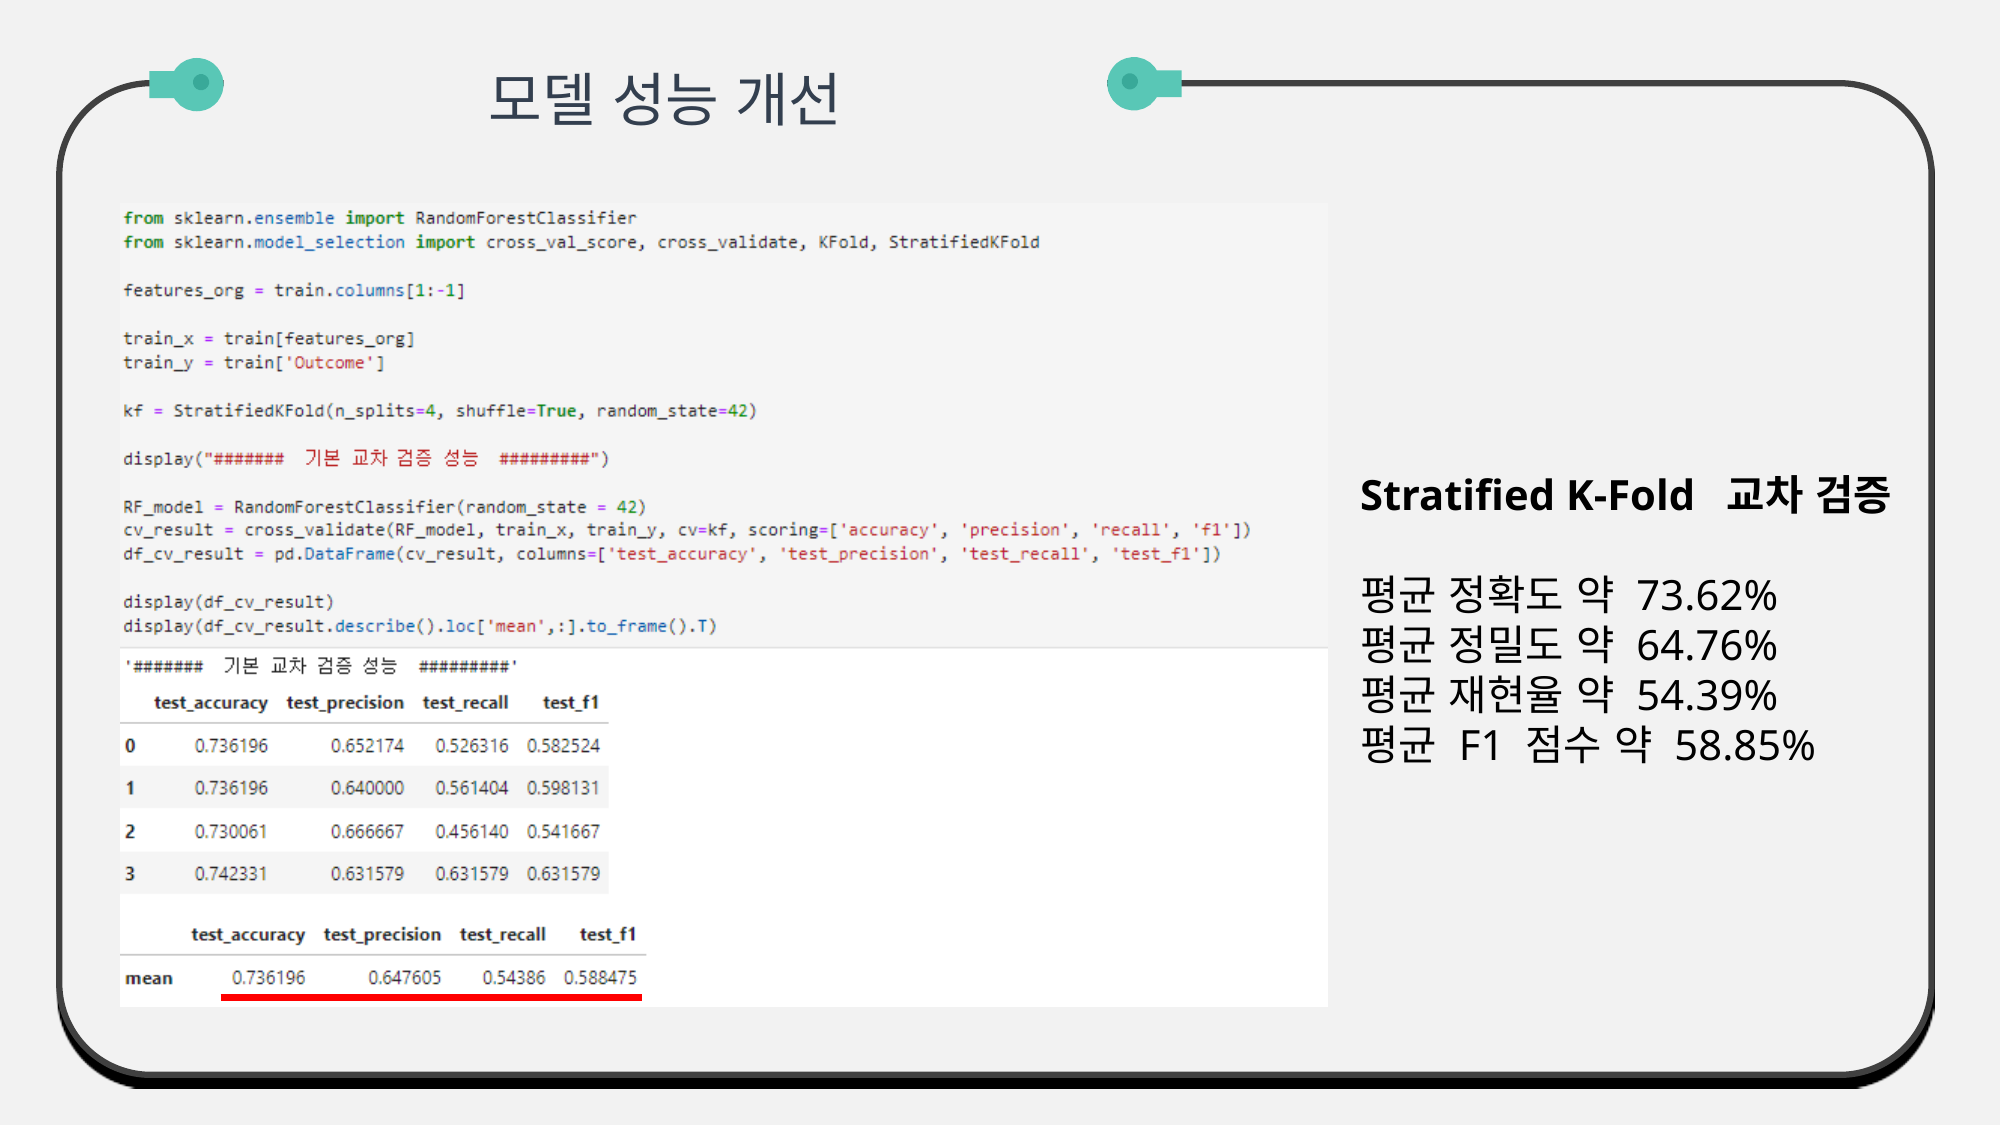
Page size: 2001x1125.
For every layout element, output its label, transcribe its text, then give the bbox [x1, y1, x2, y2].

picture [120, 203, 1328, 1007]
text_box [58, 82, 1933, 1076]
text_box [149, 57, 224, 112]
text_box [1107, 57, 1182, 111]
text_box Stratified K-Fold 교차 검증 평균 정확도 약 73.62% 평균 정밀도 약 64.76% 평균 재현율 약 54.39% 평균 F1 점수 약 58.85% [1345, 461, 1922, 777]
text_box 모델 성능 개선 [223, 20, 1108, 141]
